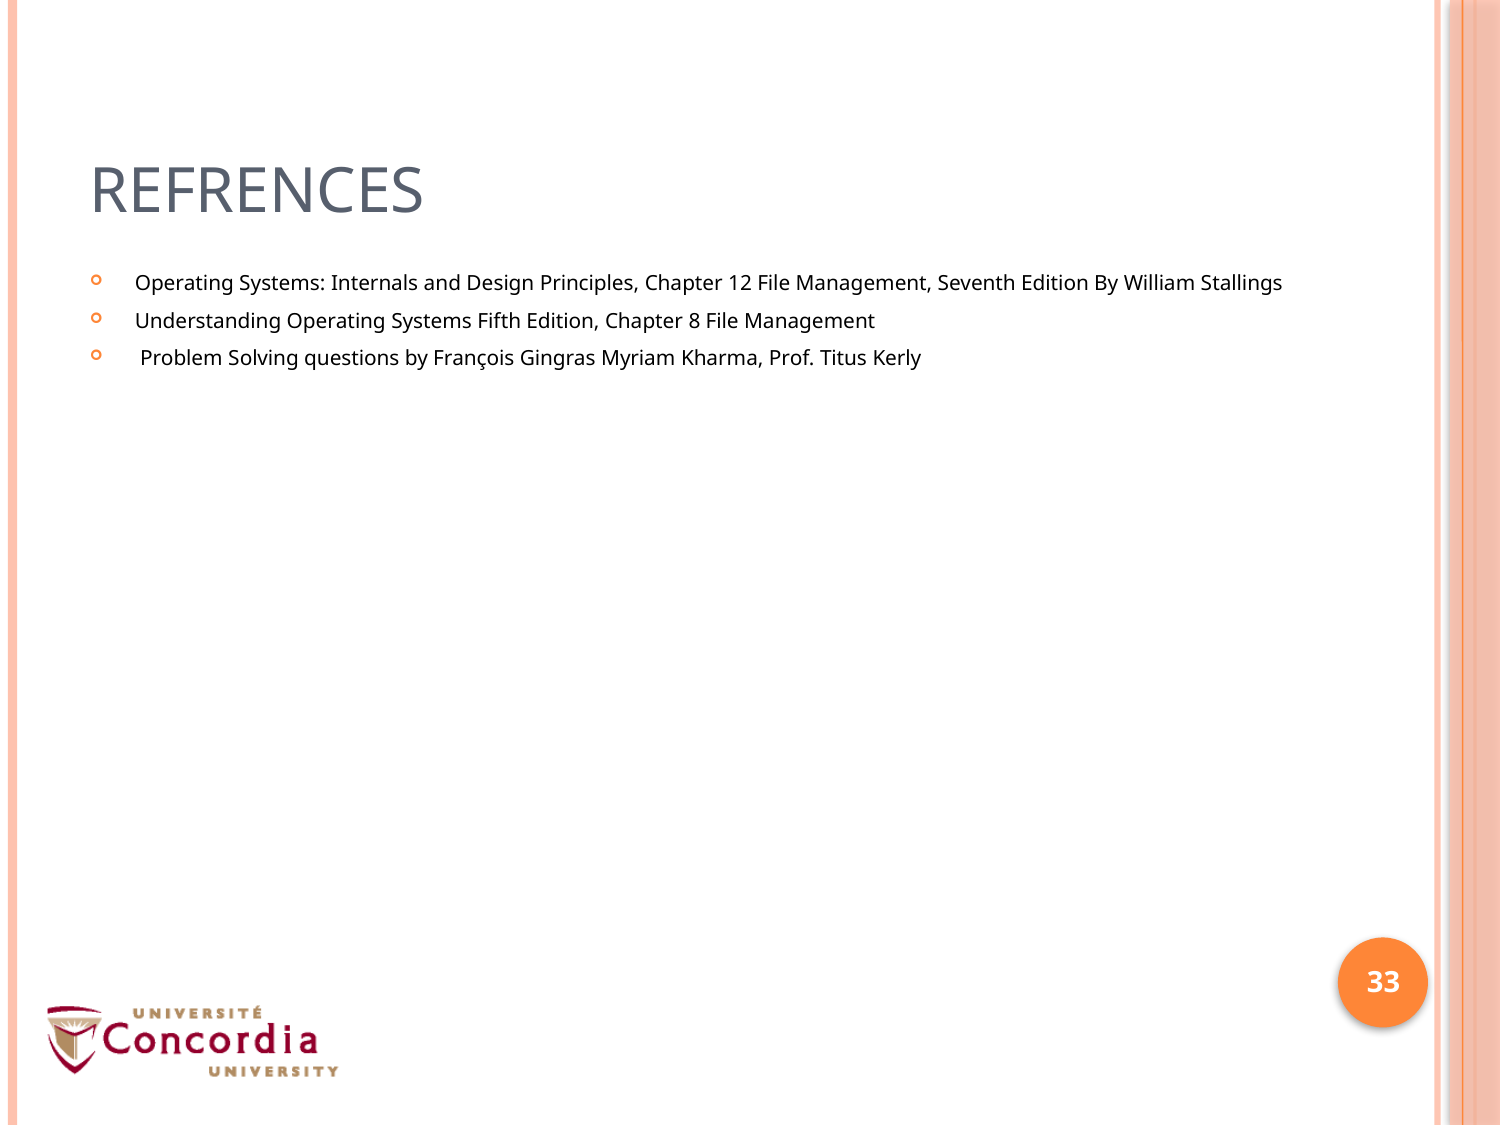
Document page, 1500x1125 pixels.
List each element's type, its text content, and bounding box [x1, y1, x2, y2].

picture [41, 975, 343, 1118]
title Refrences [75, 45, 1300, 233]
list Operating Systems: Internals and Design Principles, Chapter 12 File Management, Seventh Edition By William Stallings Understanding Operating Systems Fifth Edition, Chapter 8 File Management Problem Solving questions by François Gingras Myriam Kharma, Prof. Titus Kerly [75, 262, 1300, 1062]
slide_number 33 [1333, 940, 1434, 1027]
